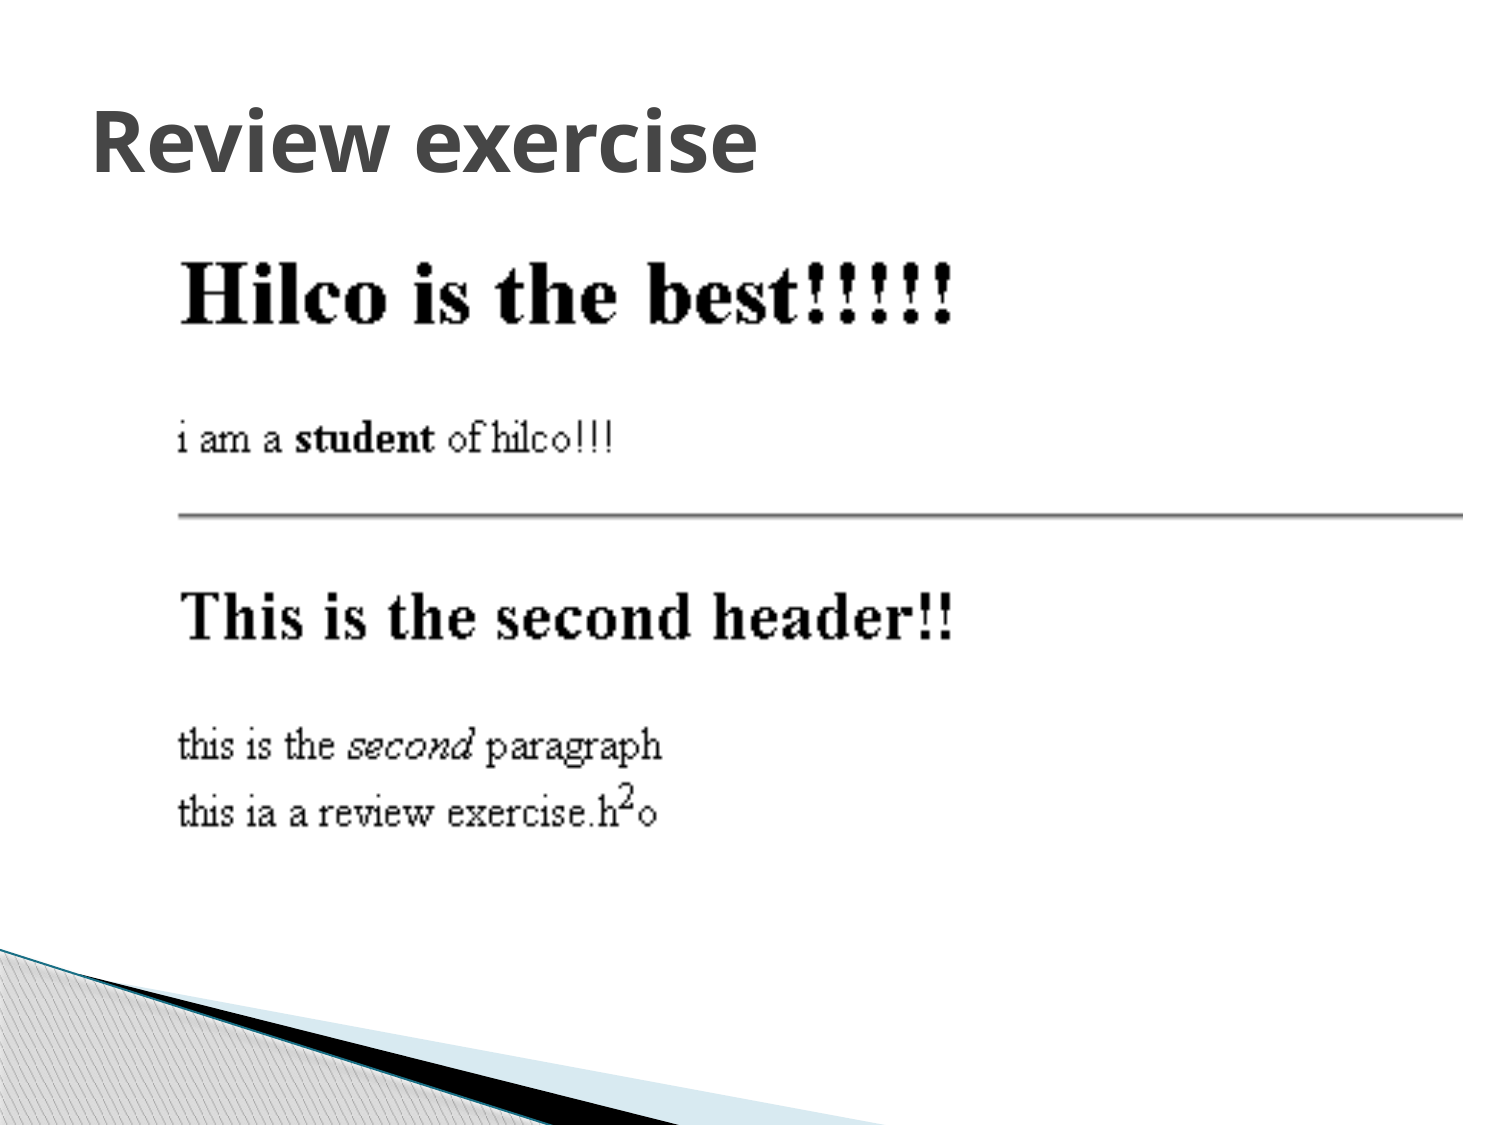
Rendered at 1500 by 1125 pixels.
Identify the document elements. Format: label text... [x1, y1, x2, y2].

title Review exercise [75, 45, 1425, 233]
picture [162, 199, 1463, 988]
